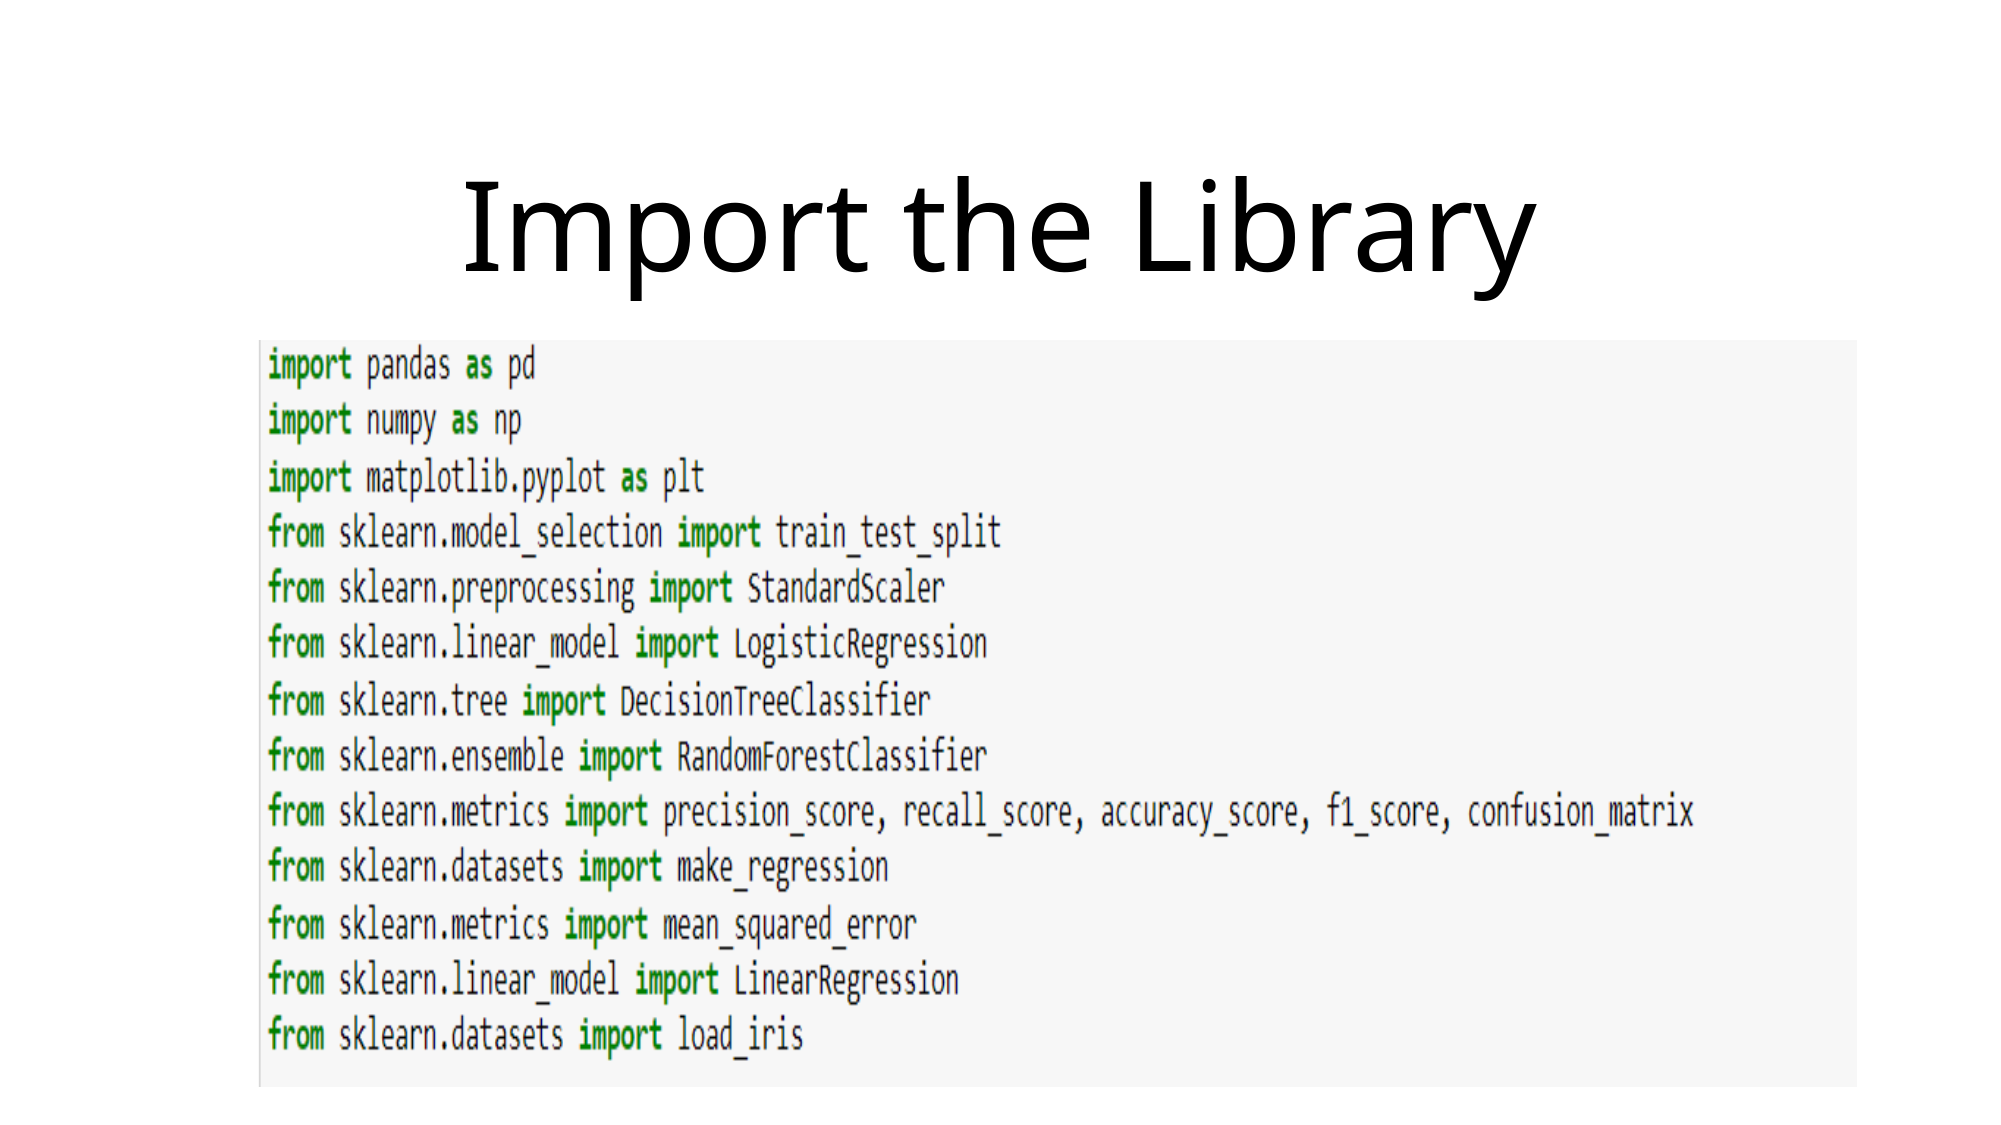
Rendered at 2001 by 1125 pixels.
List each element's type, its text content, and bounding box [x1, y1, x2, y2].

title Import the Library [249, 20, 1750, 306]
picture [249, 340, 1857, 1087]
